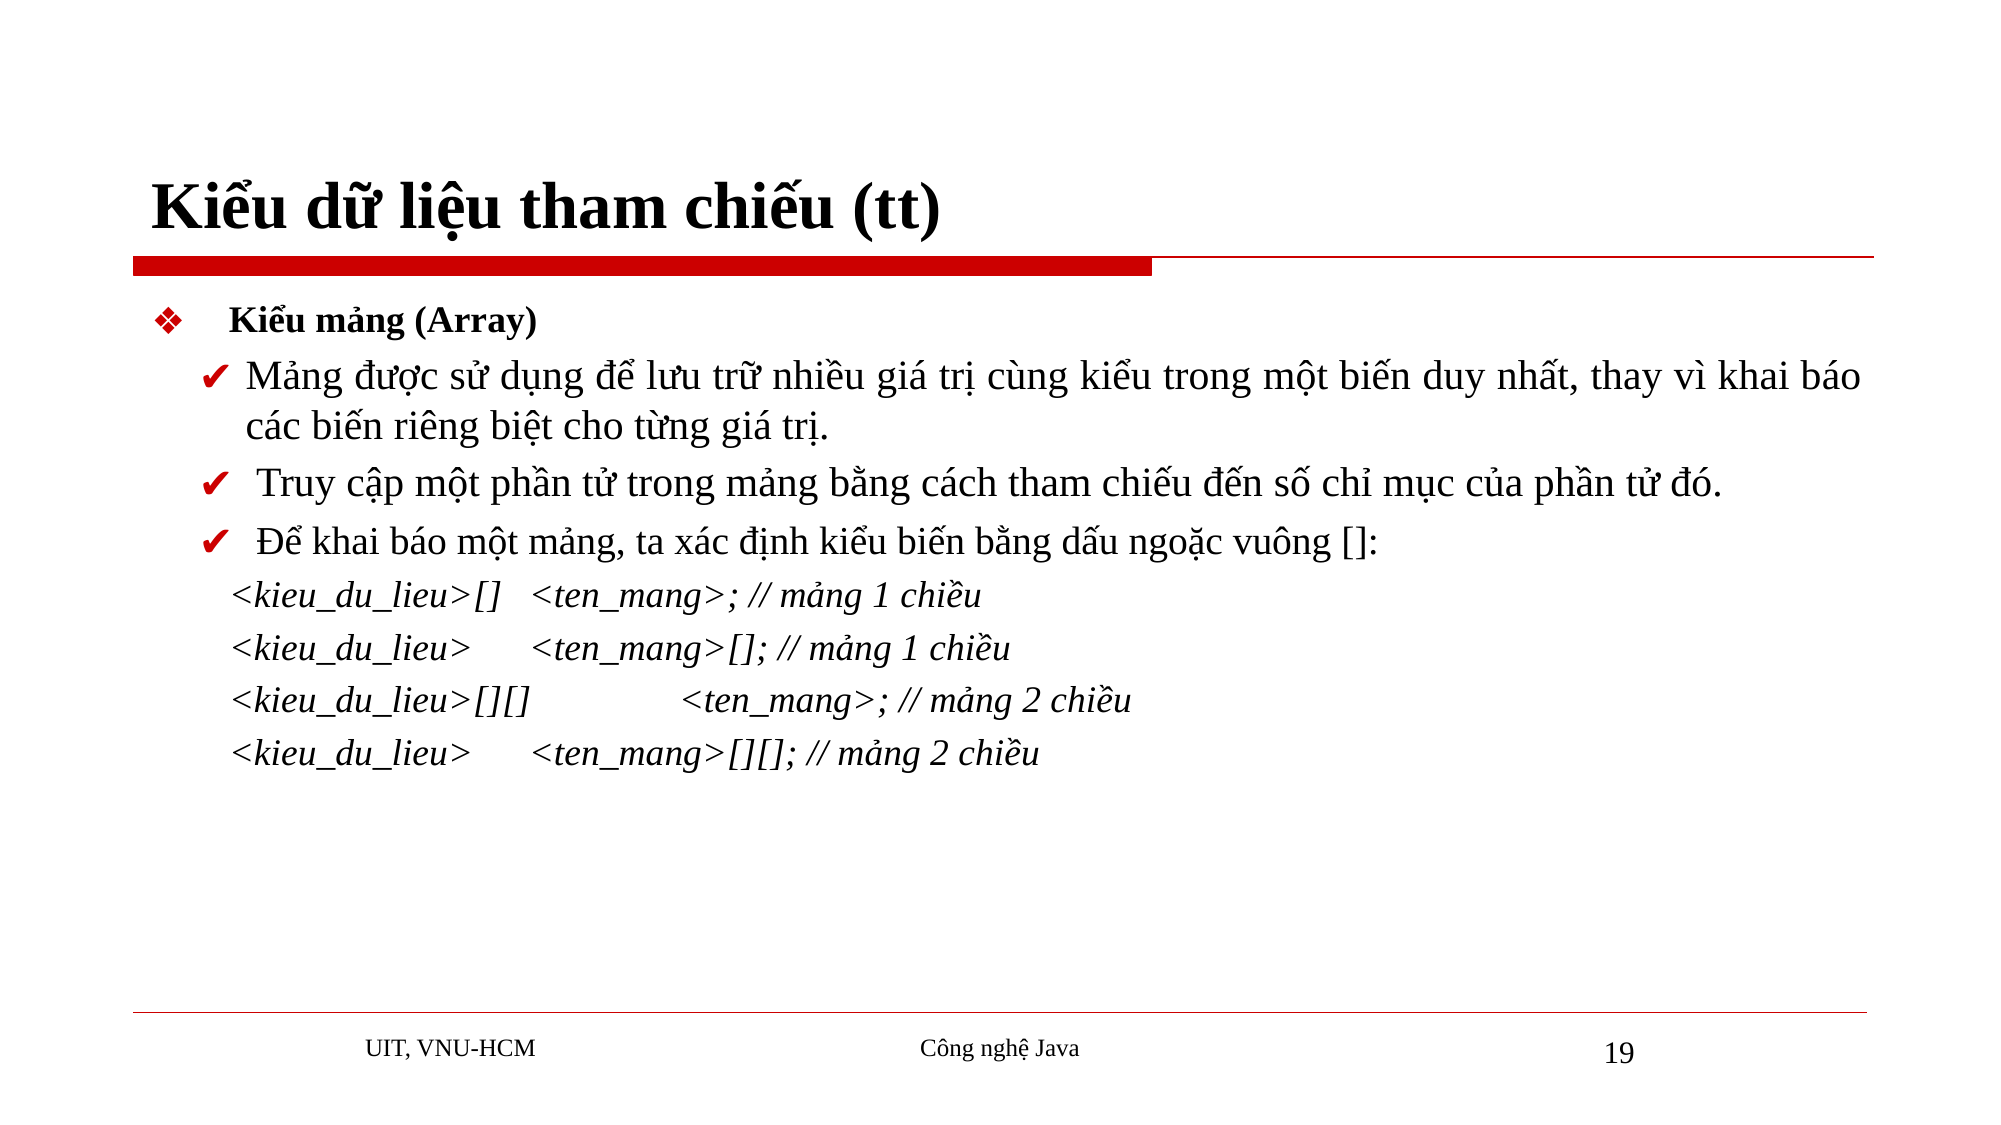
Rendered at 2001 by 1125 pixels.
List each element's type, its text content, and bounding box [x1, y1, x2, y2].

text_box UIT, VNU-HCM [350, 1024, 675, 1103]
title Kiểu dữ liệu tham chiếu (tt) [136, 50, 1879, 250]
list Kiểu mảng (Array) Mảng được sử dụng để lưu trữ nhiều giá trị cùng kiểu trong một biến duy nhất, thay vì khai báo các biến riêng biệt cho từng giá trị. Truy cập một phần tử trong mảng bằng cách tham chiếu đến số chỉ mục của phần tử đó. Để khai báo một mảng, ta xác định kiểu biến bằng dấu ngoặc vuông []: <kieu_du_lieu>[] <ten_mang>; // mảng 1 chiều <kieu_du_lieu> <ten_mang>[]; // mảng 1 chiều <kieu_du_lieu>[][] <ten_mang>; // mảng 2 chiều <kieu_du_lieu> <ten_mang>[][]; // mảng 2 chiều [136, 287, 1879, 988]
text_box 19 [1325, 1024, 1650, 1103]
text_box Công nghệ Java [762, 1024, 1238, 1103]
